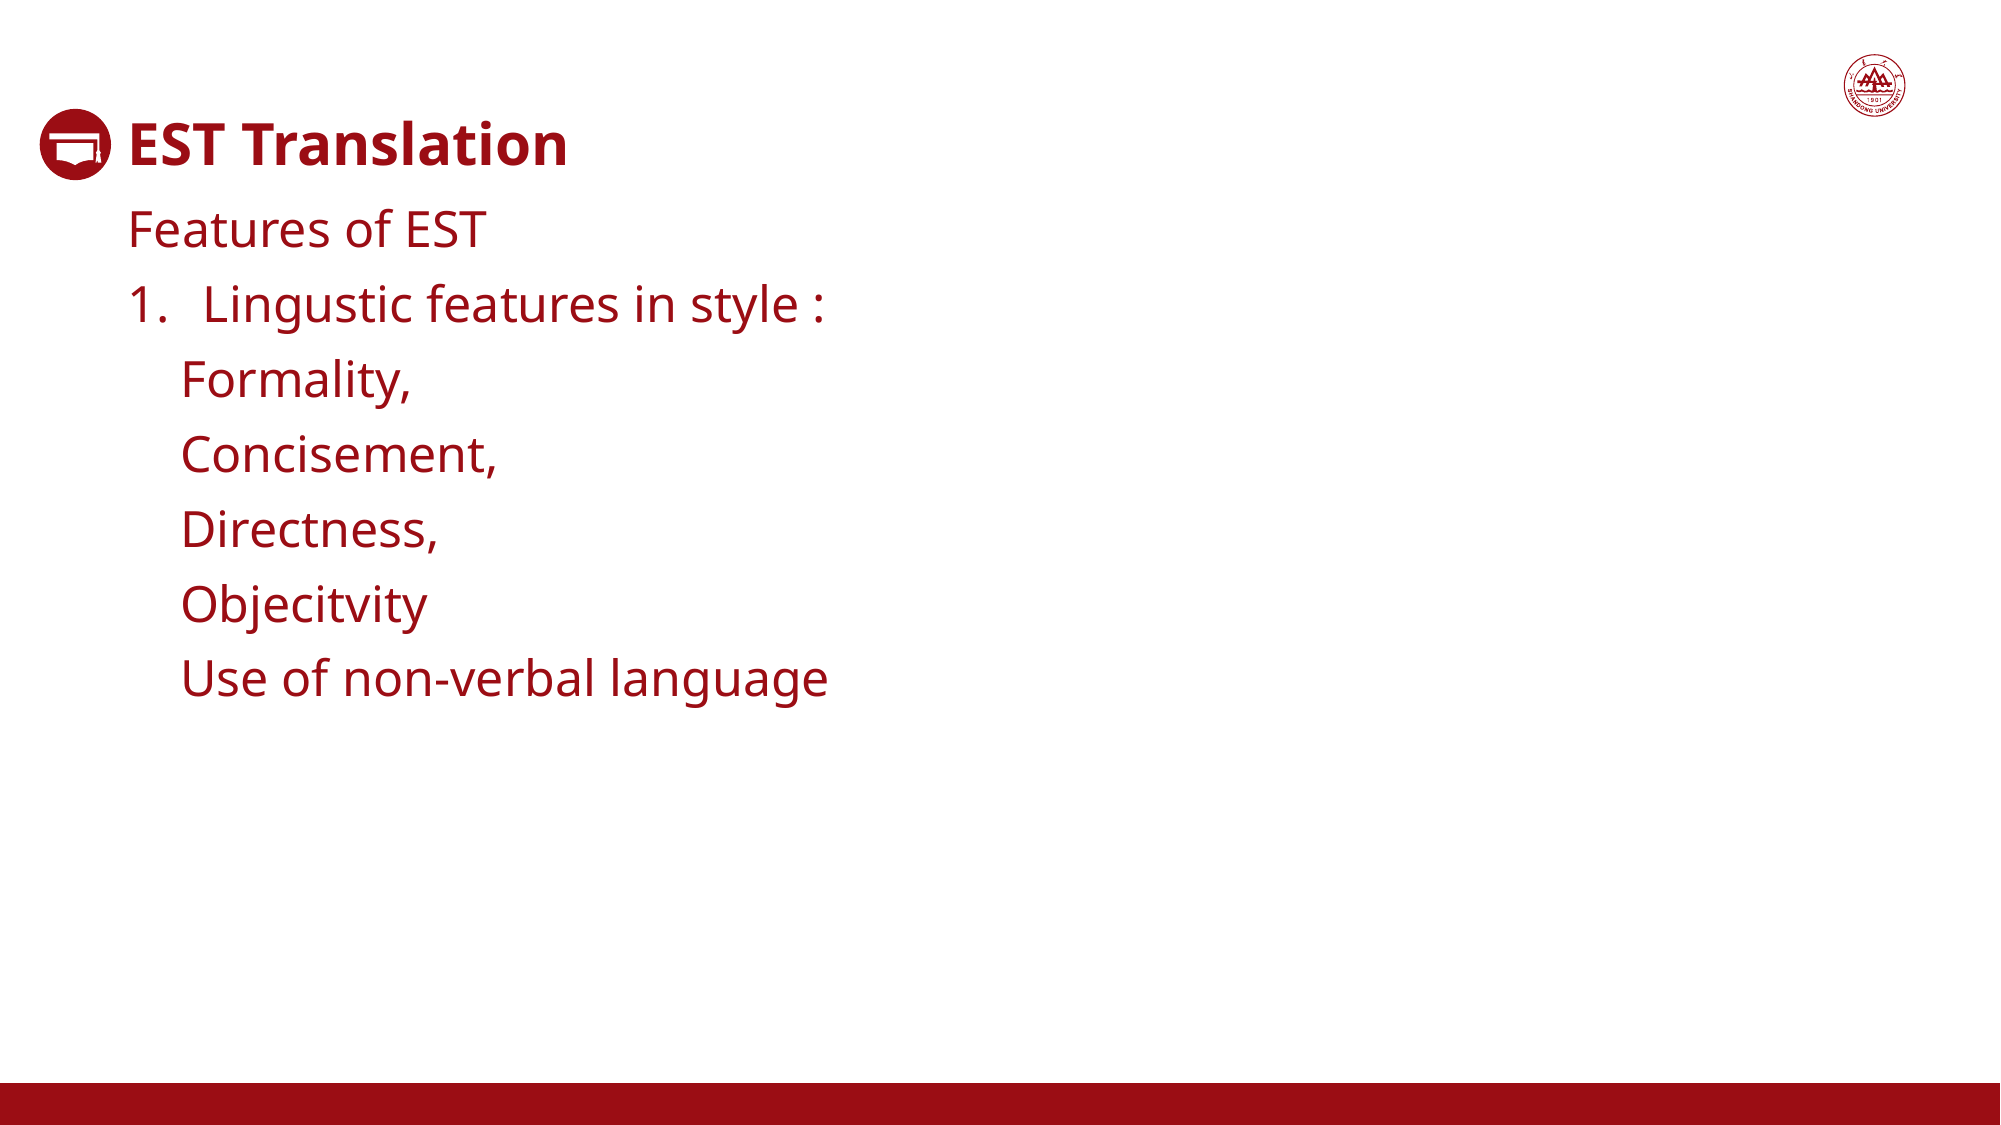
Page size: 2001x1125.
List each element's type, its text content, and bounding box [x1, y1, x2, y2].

list Features of EST Lingustic features in style : Formality, Concisement, Directness, Objecitvity Use of non-verbal language [113, 197, 1534, 1076]
list EST Translation [113, 107, 1534, 181]
